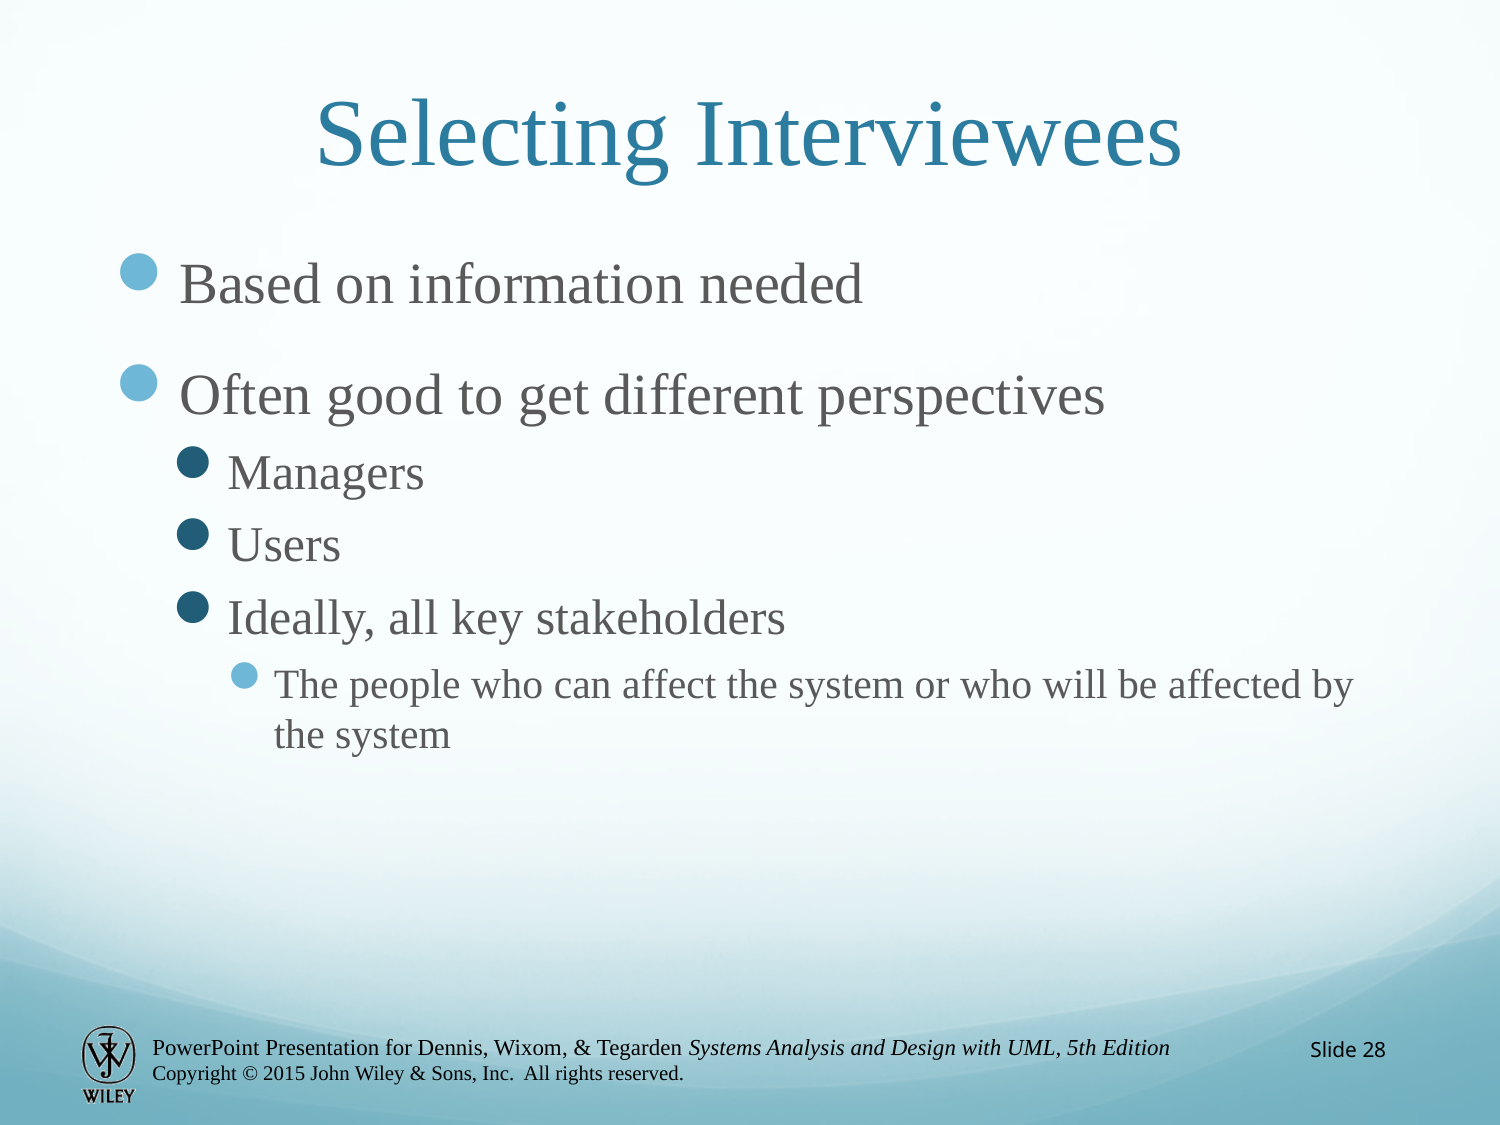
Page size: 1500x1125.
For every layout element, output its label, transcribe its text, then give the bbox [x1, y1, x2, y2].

list Based on information needed Often good to get different perspectives Managers Users Ideally, all key stakeholders The people who can affect the system or who will be affected by the system [99, 237, 1413, 1026]
slide_number Slide 28 [1295, 1029, 1459, 1090]
title Selecting Interviewees [89, 17, 1410, 238]
picture [78, 1024, 138, 1105]
